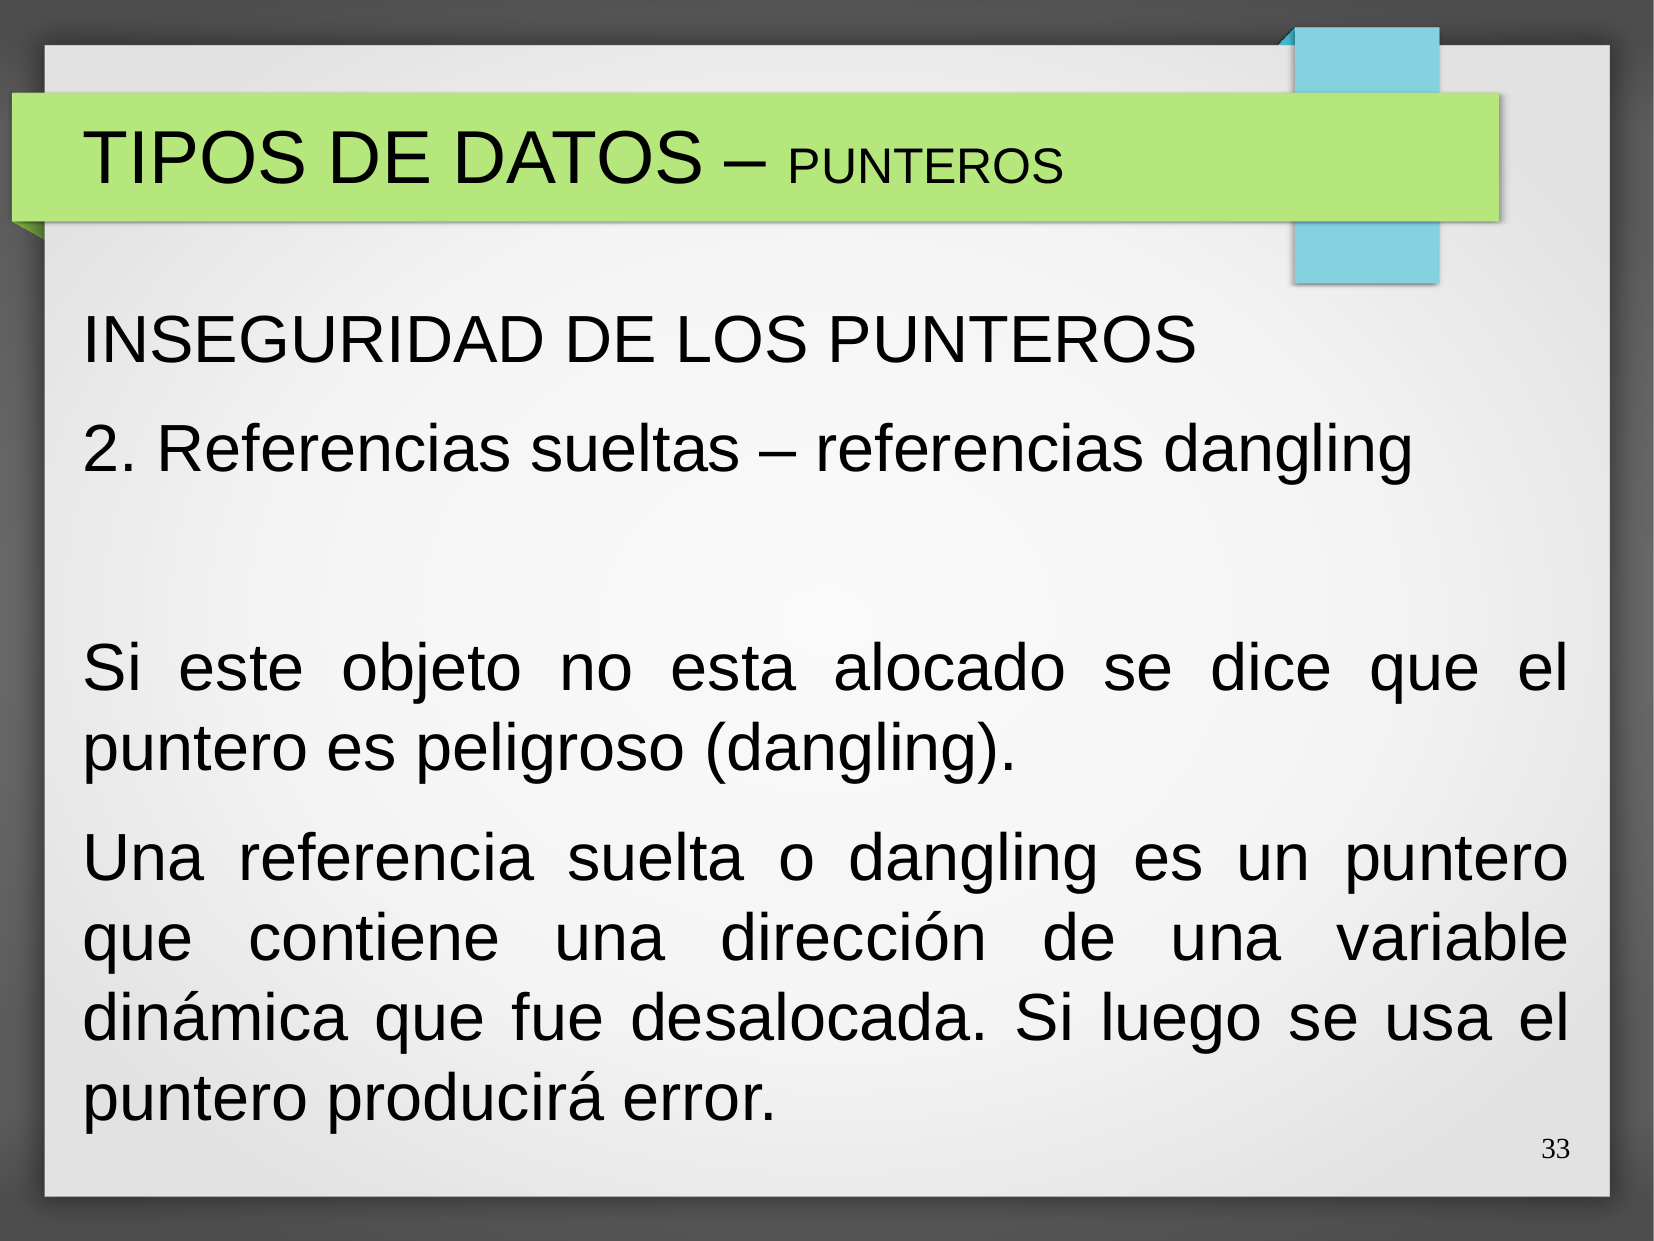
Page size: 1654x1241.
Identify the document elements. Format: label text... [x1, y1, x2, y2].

list INSEGURIDAD DE LOS PUNTEROS 2. Referencias sueltas – referencias dangling Si este objeto no esta alocado se dice que el puntero es peligroso (dangling). Una referencia suelta o dangling es un puntero que contiene una dirección de una variable dinámica que fue desalocada. Si luego se usa el puntero producirá error. [82, 295, 1571, 1158]
slide_number 33 [1185, 1129, 1571, 1216]
picture [0, 0, 1654, 1241]
title TIPOS DE DATOS – PUNTEROS [82, 94, 1607, 213]
